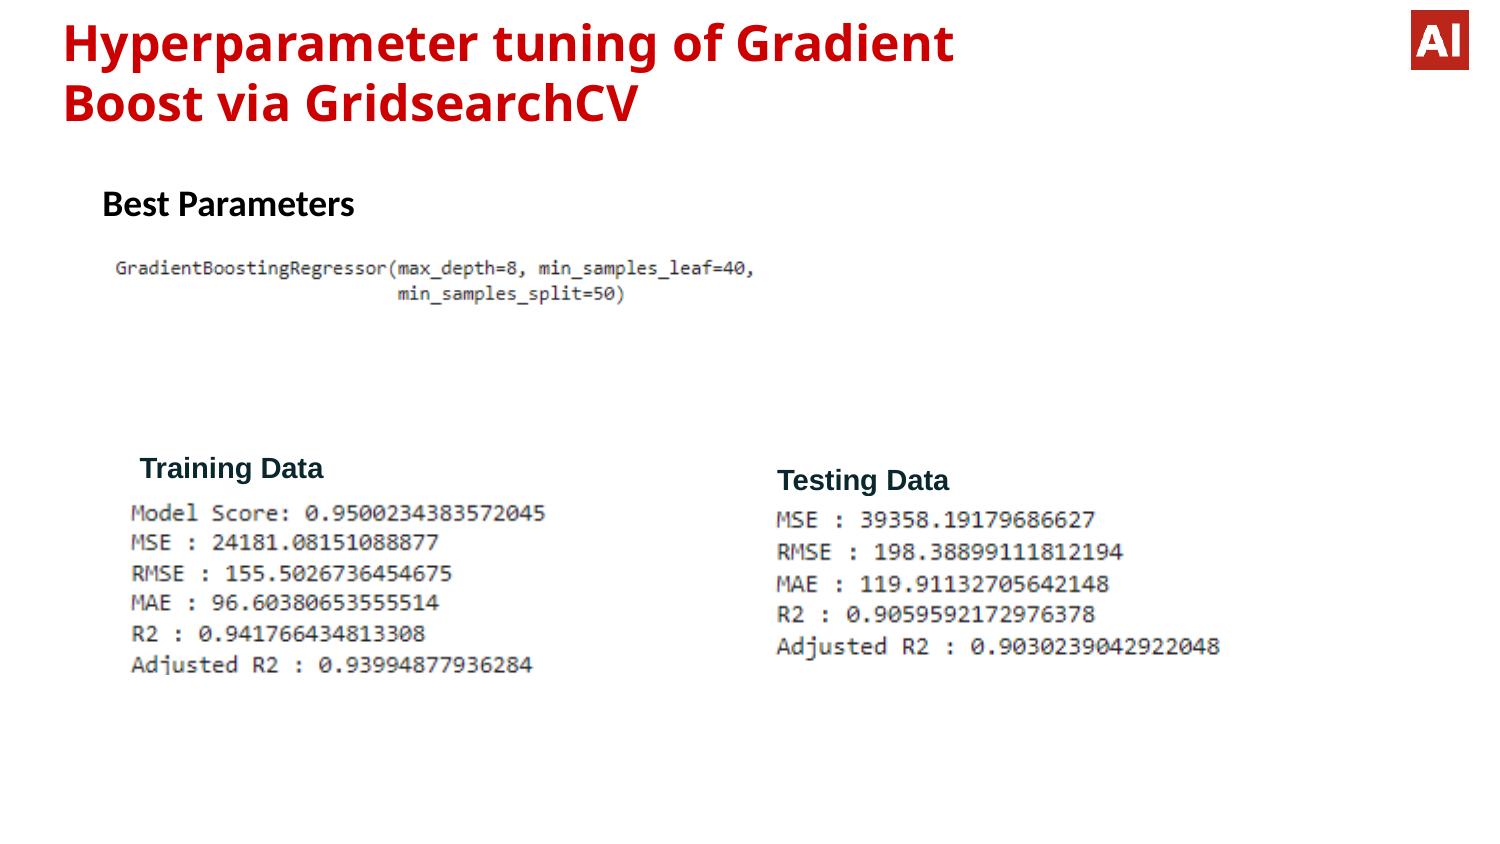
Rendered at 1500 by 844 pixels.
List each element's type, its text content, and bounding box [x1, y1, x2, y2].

picture [112, 246, 771, 316]
title Hyperparameter tuning of Gradient Boost via GridsearchCV [62, 9, 1074, 153]
text_box Best Parameters [87, 171, 700, 232]
picture [1411, 10, 1469, 70]
text_box Training Data [137, 446, 328, 484]
text_box Testing Data [774, 459, 954, 495]
picture [124, 496, 563, 675]
picture [762, 496, 1251, 673]
